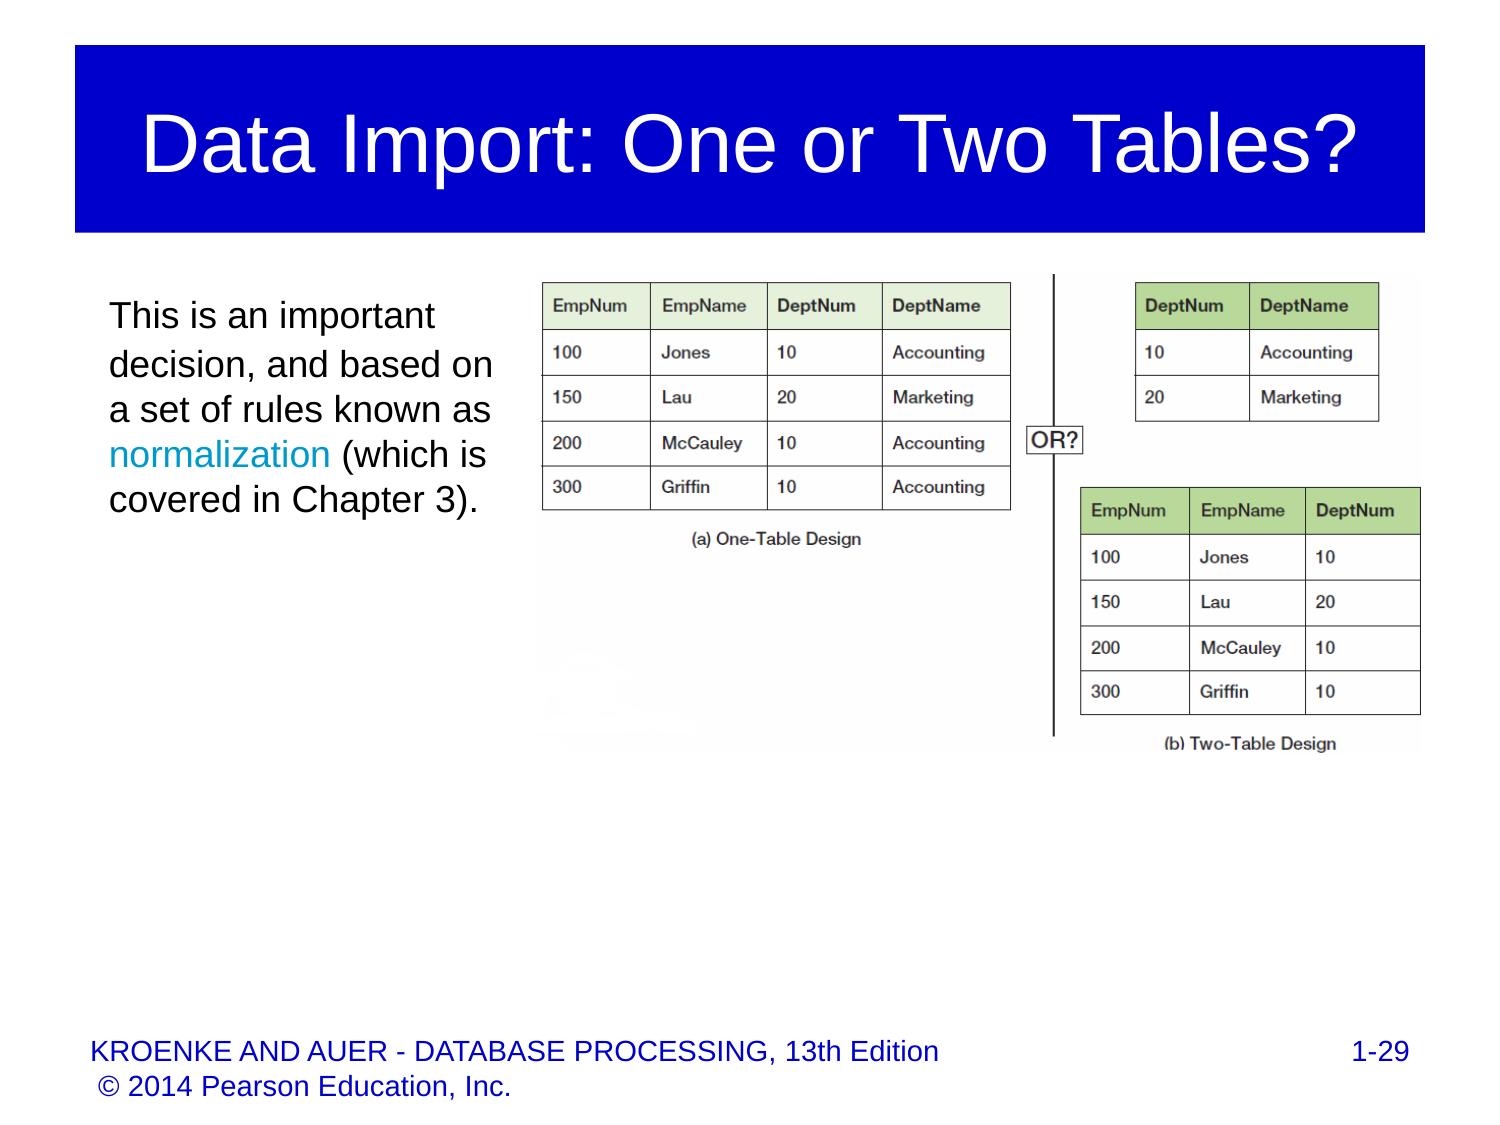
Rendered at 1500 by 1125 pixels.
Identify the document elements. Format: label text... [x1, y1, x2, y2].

list This is an important decision, and based on a set of rules known as normalization (which is covered in Chapter 3). [37, 262, 538, 1013]
slide_number 1-29 [1074, 1024, 1426, 1103]
title Data Import: One or Two Tables? [74, 44, 1426, 233]
picture [537, 274, 1421, 763]
footer KROENKE AND AUER - DATABASE PROCESSING, 13th Edition © 2014 Pearson Education, Inc. [74, 1024, 963, 1104]
